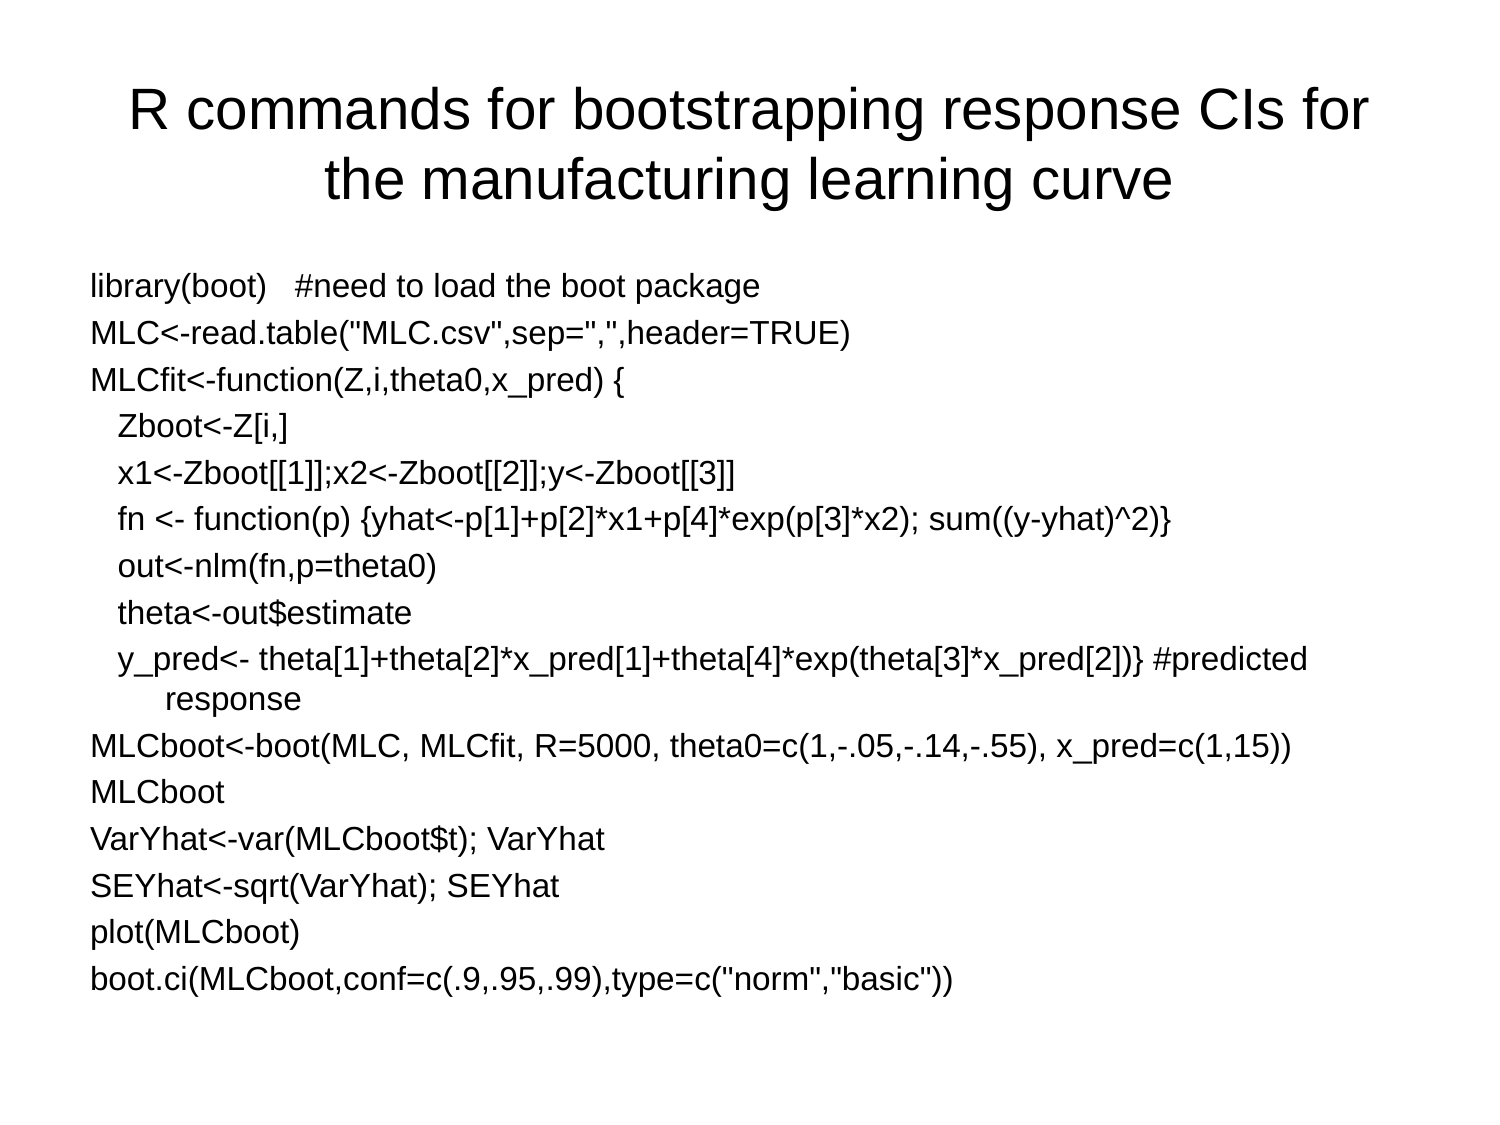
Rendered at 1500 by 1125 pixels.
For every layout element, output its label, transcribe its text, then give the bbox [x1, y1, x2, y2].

title R commands for bootstrapping response CIs for the manufacturing learning curve [74, 44, 1426, 238]
list library(boot) #need to load the boot package MLC<-read.table("MLC.csv",sep=",",header=TRUE) MLCfit<-function(Z,i,theta0,x_pred) { Zboot<-Z[i,] x1<-Zboot[[1]];x2<-Zboot[[2]];y<-Zboot[[3]] fn <- function(p) {yhat<-p[1]+p[2]*x1+p[4]*exp(p[3]*x2); sum((y-yhat)^2)} out<-nlm(fn,p=theta0) theta<-out$estimate y_pred<- theta[1]+theta[2]*x_pred[1]+theta[4]*exp(theta[3]*x_pred[2])} #predicted response MLCboot<-boot(MLC, MLCfit, R=5000, theta0=c(1,-.05,-.14,-.55), x_pred=c(1,15)) MLCboot VarYhat<-var(MLCboot$t); VarYhat SEYhat<-sqrt(VarYhat); SEYhat plot(MLCboot) boot.ci(MLCboot,conf=c(.9,.95,.99),type=c("norm","basic")) [74, 256, 1426, 1051]
